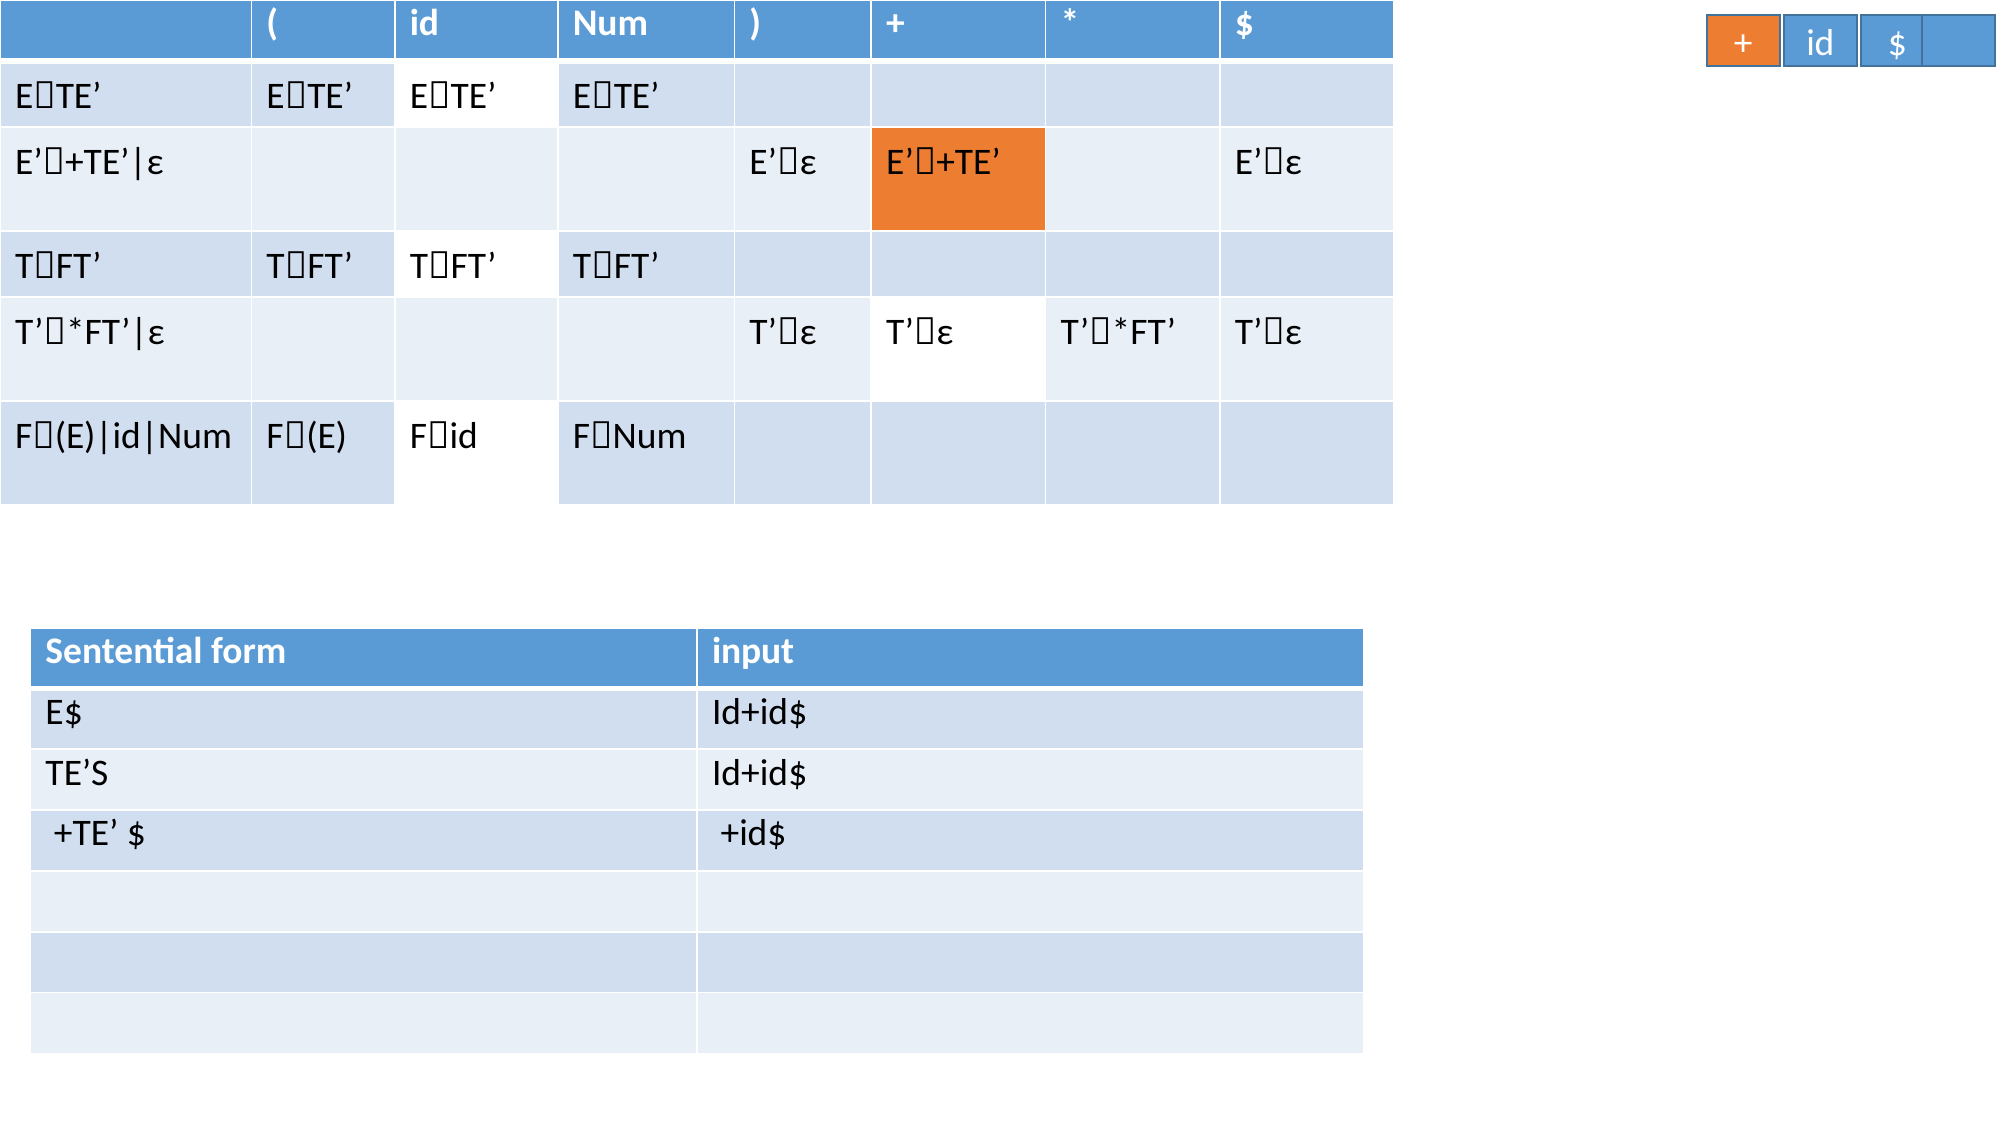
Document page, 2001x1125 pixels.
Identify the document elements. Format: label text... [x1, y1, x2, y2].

table_cell [1046, 128, 1219, 230]
table_cell Id+id$ [698, 691, 1363, 748]
text_box $ [1860, 14, 1921, 67]
table_cell TFT’ [1, 232, 251, 296]
table_cell [698, 933, 1363, 992]
table_cell [1046, 64, 1219, 126]
table_cell [396, 128, 557, 230]
table_cell Fid [396, 402, 557, 504]
table_cell [559, 298, 734, 400]
table_cell F(E) [252, 402, 394, 504]
table_cell E$ [31, 691, 696, 748]
table_header ) [735, 1, 870, 58]
table_cell ETE’ [559, 64, 734, 126]
table_cell [559, 128, 734, 230]
table_cell ETE’ [252, 64, 394, 126]
table_cell [252, 298, 394, 400]
table_header * [1046, 1, 1219, 58]
table_cell [396, 298, 557, 400]
table_cell [1221, 232, 1393, 296]
table_cell [1221, 64, 1393, 126]
table_cell [1046, 232, 1219, 296]
table_cell TFT’ [396, 232, 557, 296]
table_cell [31, 933, 696, 992]
table_cell ETE’ [396, 64, 557, 126]
table_cell FNum [559, 402, 734, 504]
text_box + [1706, 14, 1781, 67]
table_header + [872, 1, 1045, 58]
table_cell F(E)|id|Num [1, 402, 251, 504]
table_header Num [559, 1, 734, 58]
table_cell TE’S [31, 750, 696, 809]
table_cell [735, 232, 870, 296]
table_cell [698, 872, 1363, 931]
table_cell +id$ [698, 811, 1363, 870]
table_cell [1046, 402, 1219, 504]
table_cell E’+TE’|ε [1, 128, 251, 230]
table_cell T’ε [872, 298, 1045, 400]
table_cell T’ε [735, 298, 870, 400]
table_header Sentential form [31, 629, 696, 686]
table_cell ETE’ [1, 64, 251, 126]
table_cell E’+TE’ [872, 128, 1045, 230]
table_cell T’*FT’|ε [1, 298, 251, 400]
table_cell T’ε [1221, 298, 1393, 400]
table_cell +TE’ $ [31, 811, 696, 870]
table_cell [872, 232, 1045, 296]
table_cell E’ε [1221, 128, 1393, 230]
table_cell [1221, 402, 1393, 504]
table_cell [735, 402, 870, 504]
text_box id [1783, 14, 1858, 67]
table_cell [31, 872, 696, 931]
table_header id [396, 1, 557, 58]
table_cell [872, 64, 1045, 126]
table_cell [735, 64, 870, 126]
table_cell [698, 993, 1363, 1053]
table_header input [698, 629, 1363, 686]
table_cell TFT’ [559, 232, 734, 296]
table_cell [31, 993, 696, 1053]
table_header [1, 1, 251, 58]
table_header ( [252, 1, 394, 58]
text_box [1921, 14, 1996, 67]
table_cell [872, 402, 1045, 504]
table_header $ [1221, 1, 1393, 58]
table_cell T’*FT’ [1046, 298, 1219, 400]
table_cell E’ε [735, 128, 870, 230]
table_cell [252, 128, 394, 230]
table_cell TFT’ [252, 232, 394, 296]
table_cell Id+id$ [698, 750, 1363, 809]
